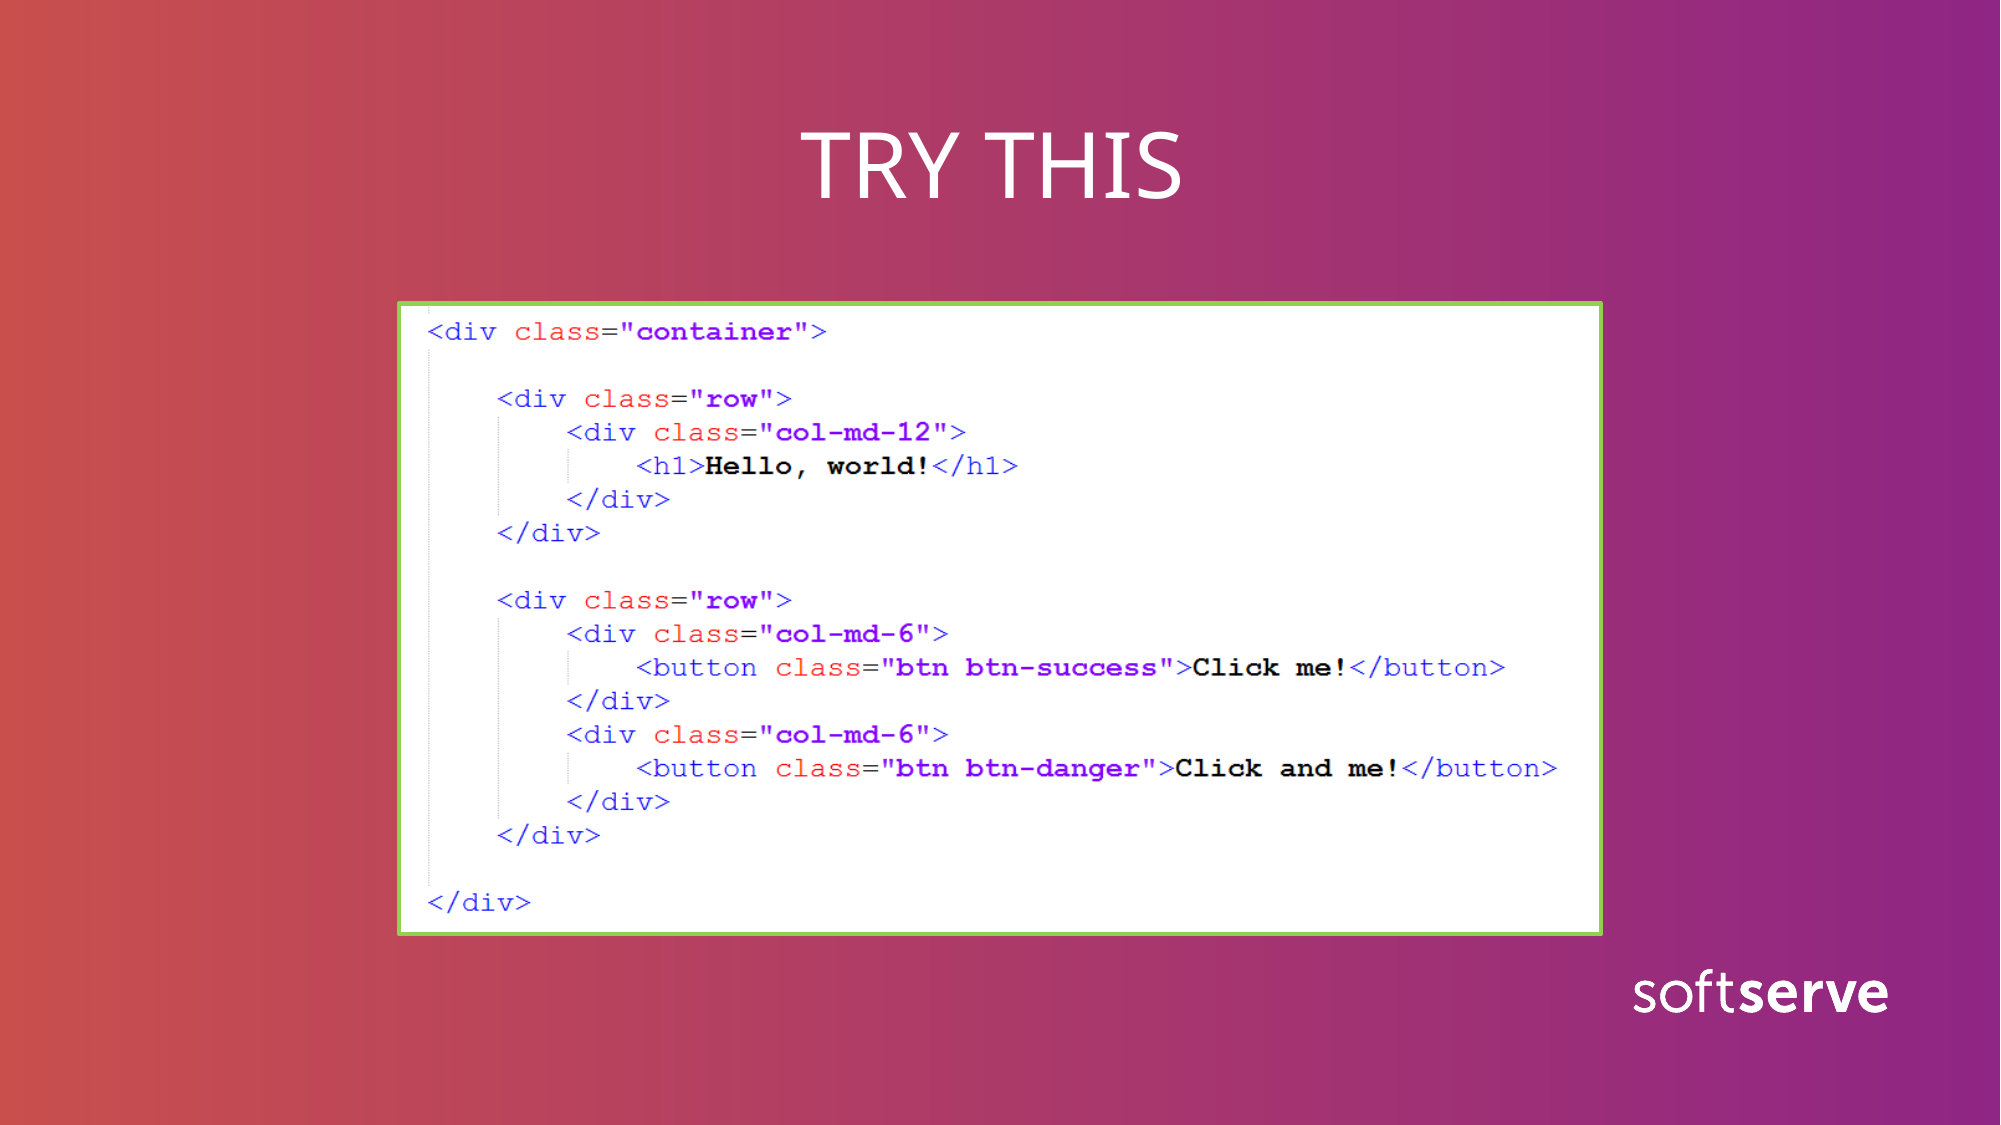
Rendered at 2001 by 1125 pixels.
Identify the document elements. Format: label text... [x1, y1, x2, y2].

title TRY THIS [112, 112, 1888, 225]
picture [401, 305, 1599, 932]
